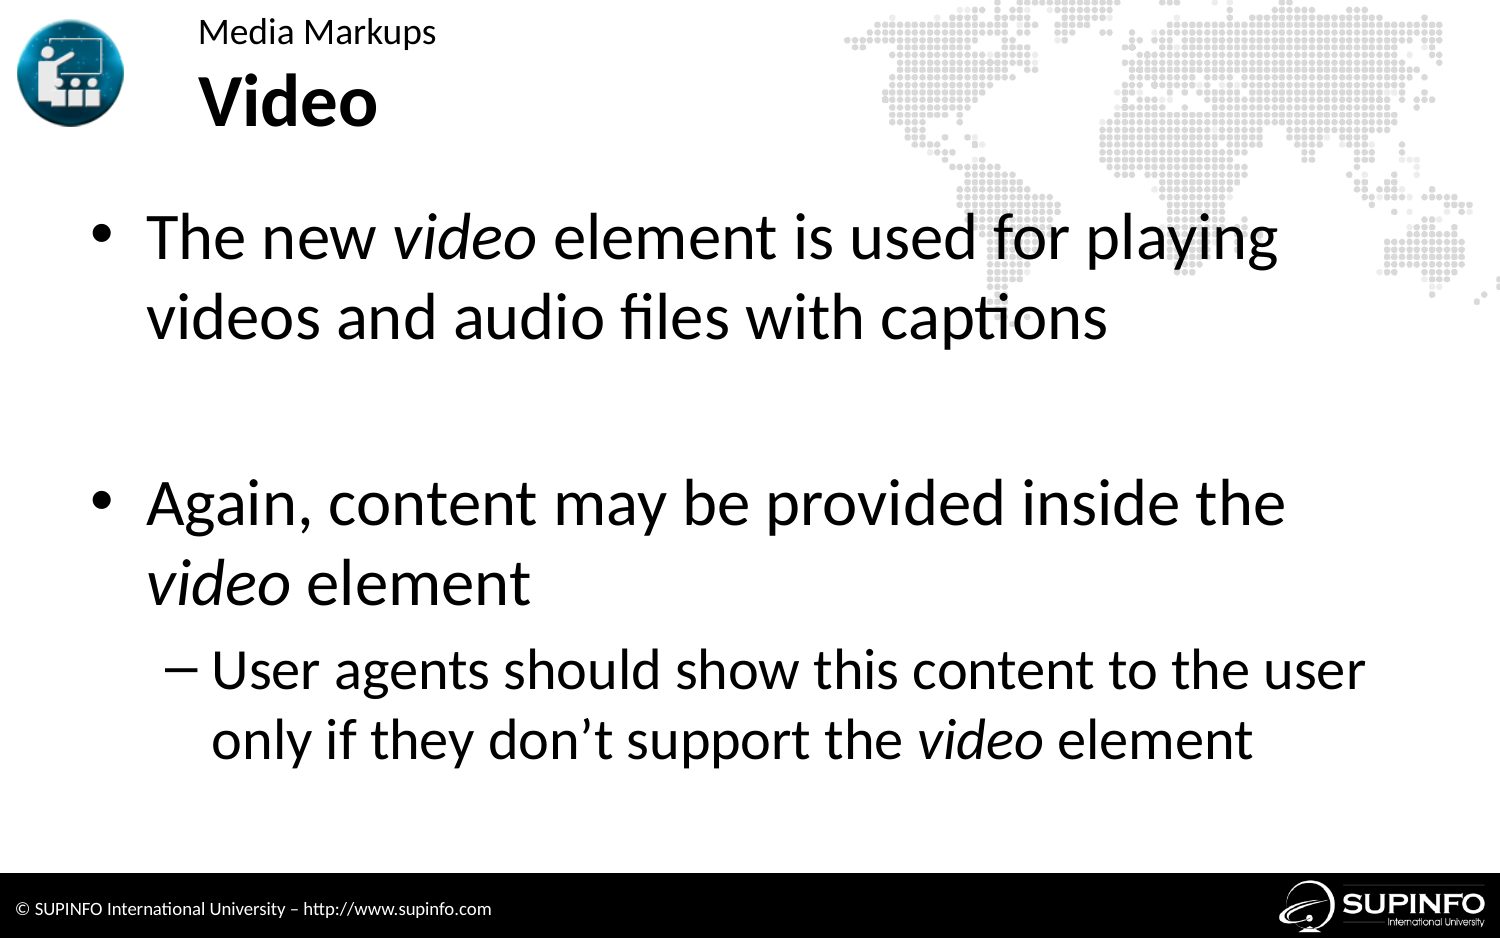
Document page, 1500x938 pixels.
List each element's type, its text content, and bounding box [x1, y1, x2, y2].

picture [1269, 870, 1494, 938]
text_box Video [183, 56, 1459, 138]
picture [844, 0, 1500, 327]
picture [17, 19, 125, 127]
list The new video element is used for playing videos and audio files with captions Again, content may be provided inside the video element User agents should show this content to the user only if they don’t support the video element [74, 184, 1460, 880]
text_box Media Markups [183, 0, 1459, 56]
picture [39, 46, 101, 107]
picture [49, 37, 102, 75]
